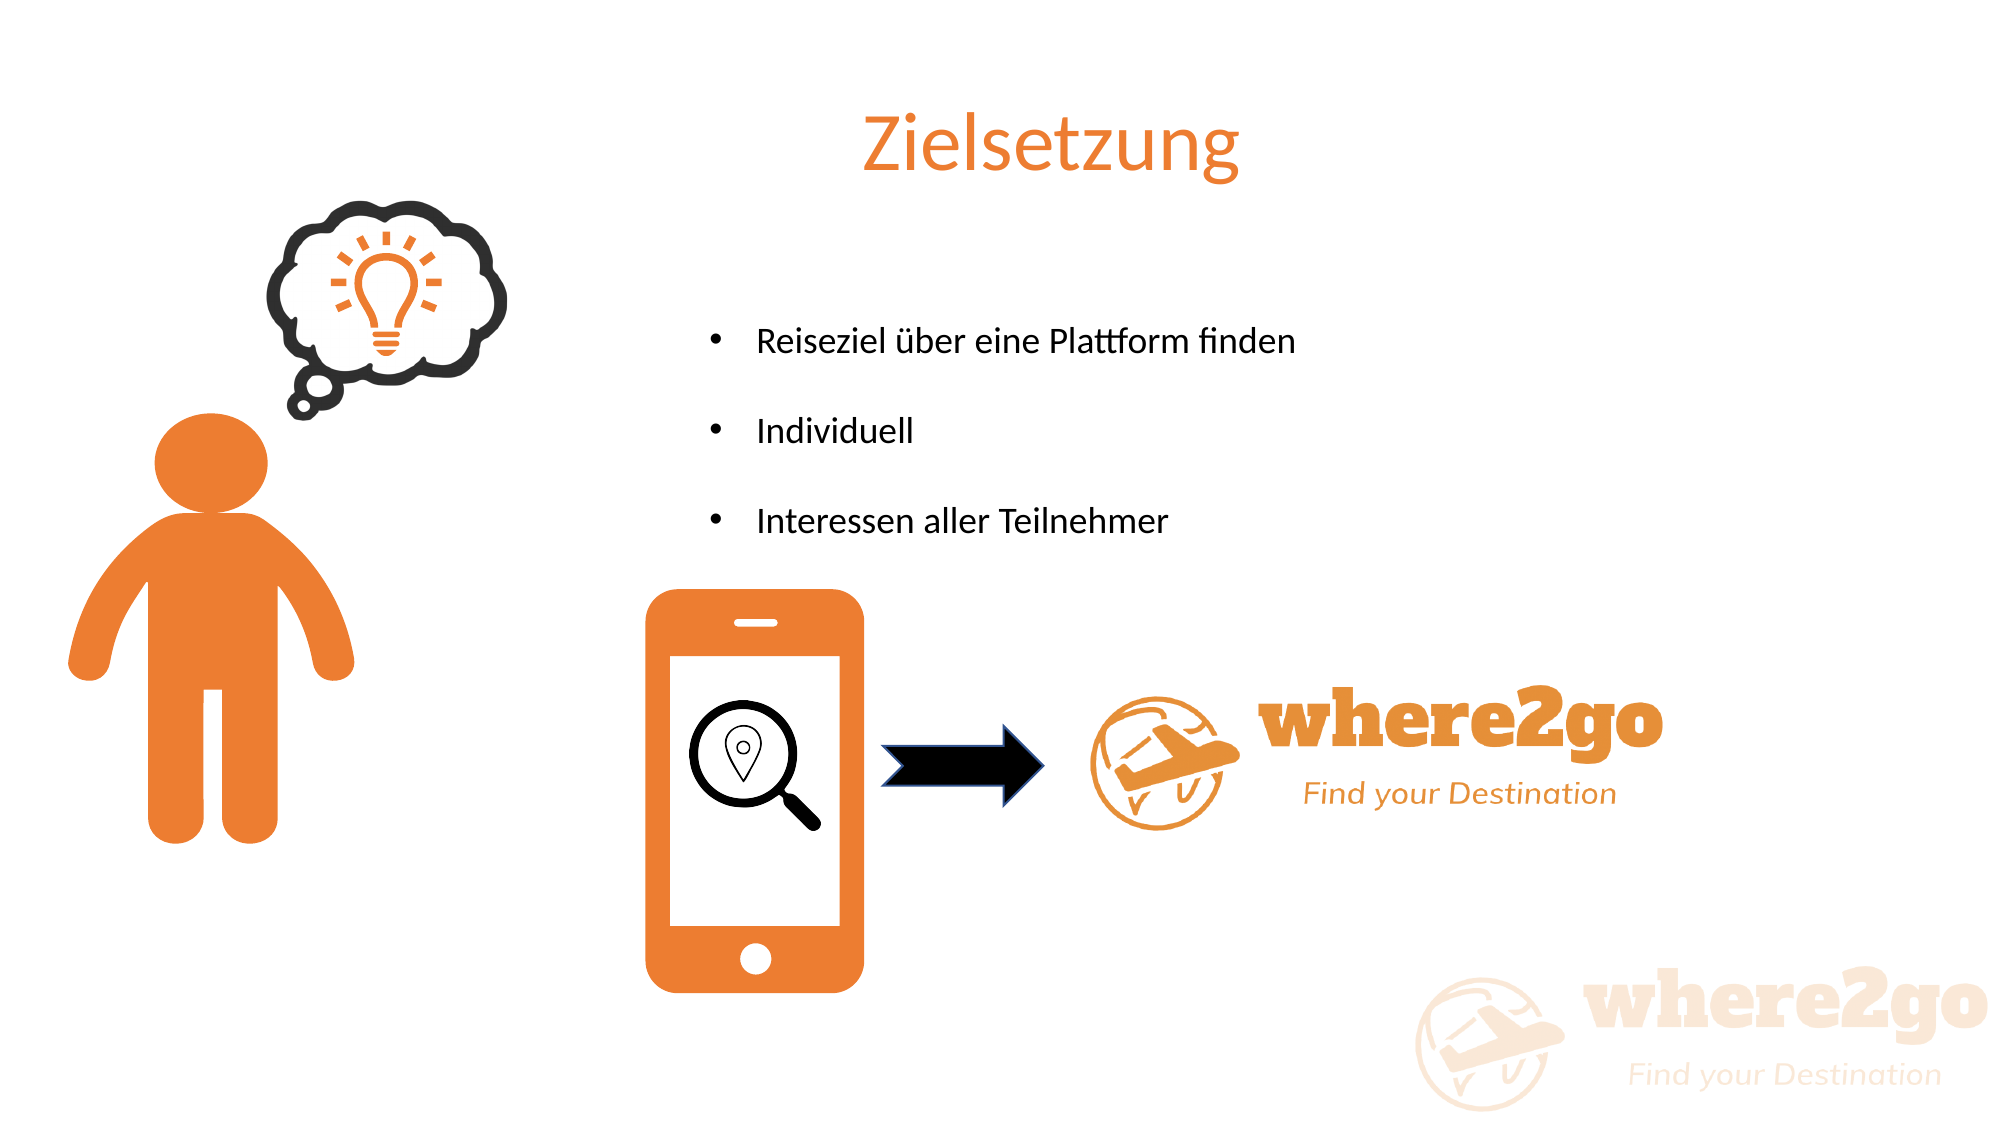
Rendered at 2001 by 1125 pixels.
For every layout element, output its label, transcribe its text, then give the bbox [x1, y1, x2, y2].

picture [689, 700, 821, 831]
text_box Reiseziel über eine Plattform finden Individuell Interessen aller Teilnehmer [694, 308, 1312, 549]
picture [1413, 952, 2000, 1125]
text_box [645, 589, 865, 994]
picture [1088, 671, 1675, 844]
picture [265, 189, 508, 432]
text_box [880, 723, 1045, 809]
text_box Zielsetzung [778, 79, 1326, 194]
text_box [68, 413, 355, 844]
